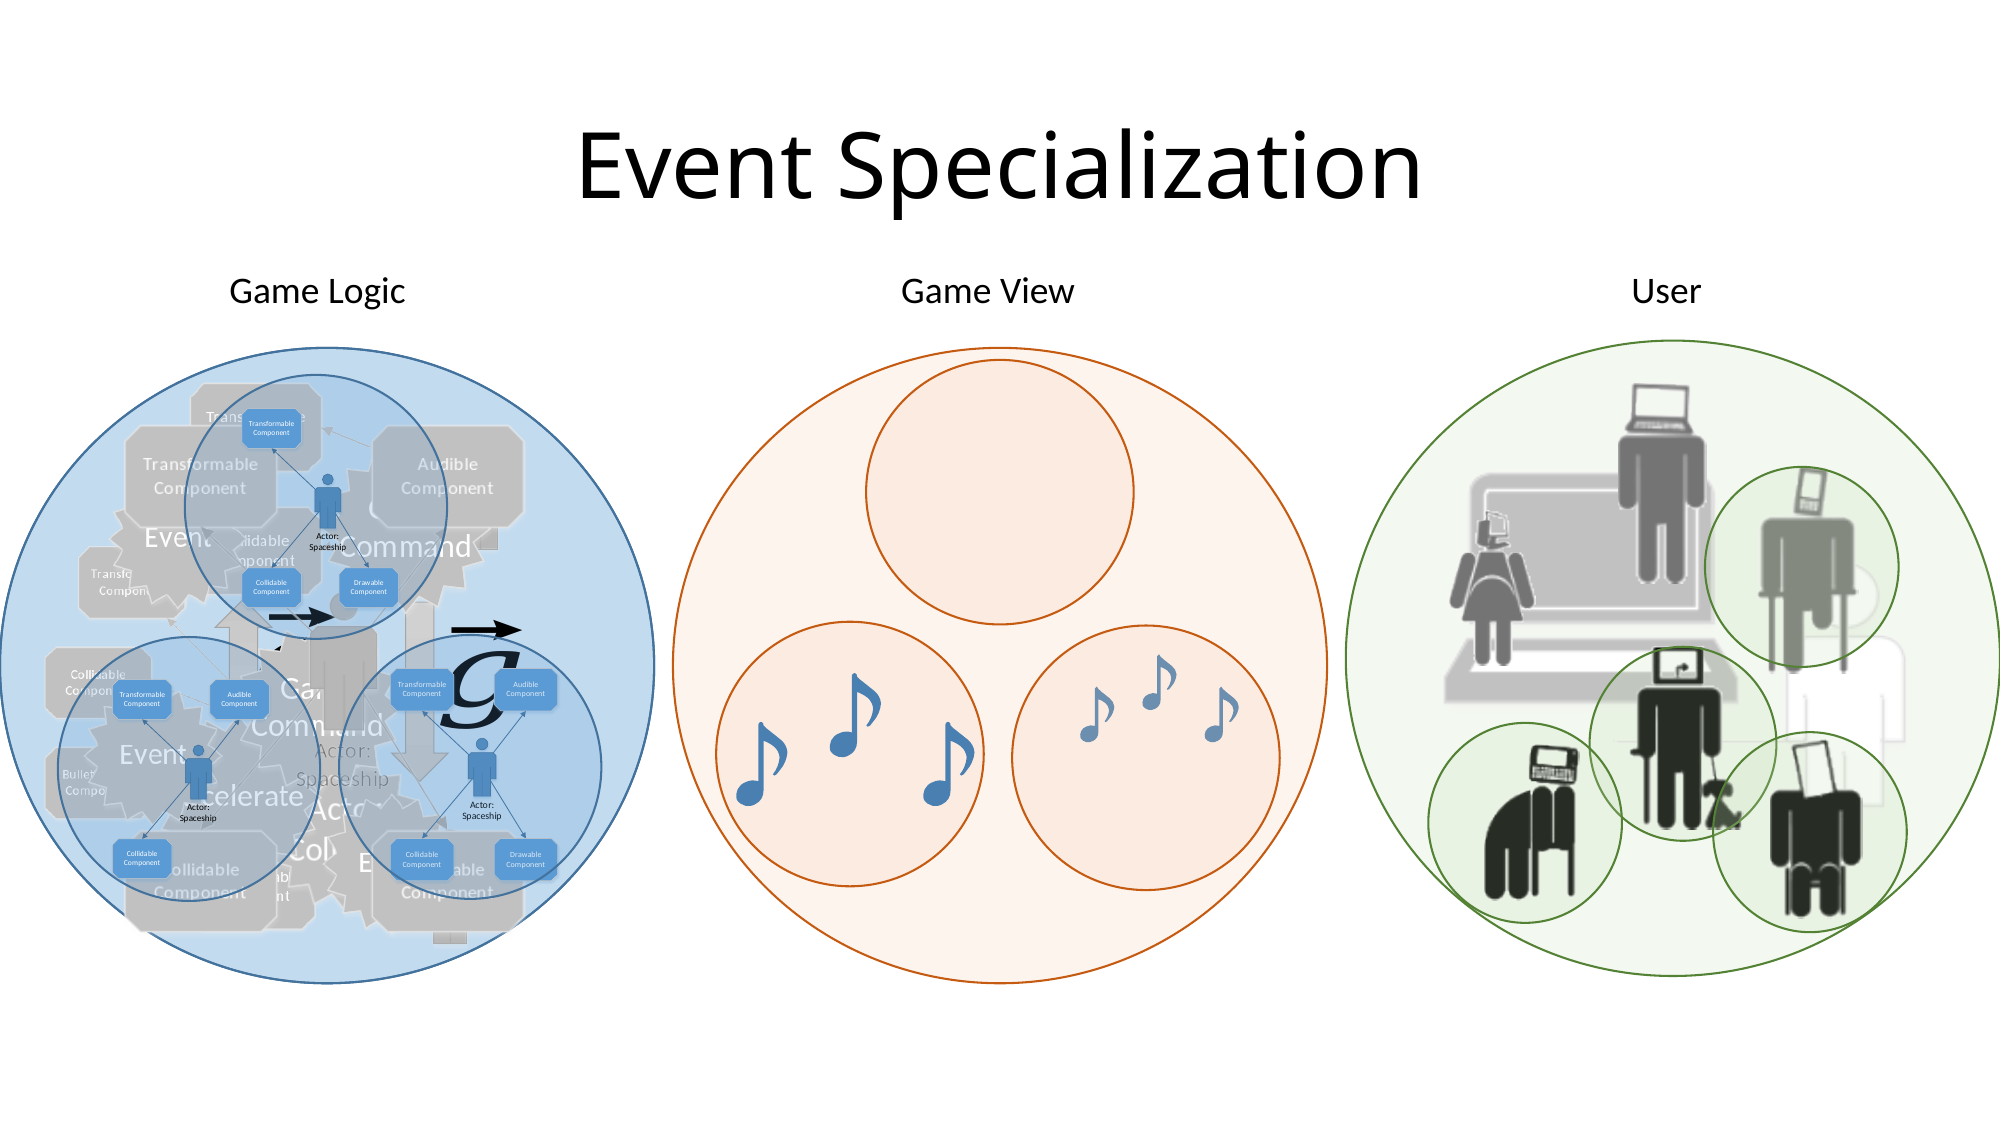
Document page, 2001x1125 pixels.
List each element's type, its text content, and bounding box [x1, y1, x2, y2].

text_box [561, 670, 603, 864]
text_box [69, 825, 109, 875]
text_box [1712, 825, 1860, 934]
title Event Specialization [137, 59, 1863, 278]
text_box Game Logic [214, 258, 442, 318]
text_box [531, 648, 557, 666]
text_box [1427, 804, 1623, 924]
picture [39, 379, 561, 952]
text_box User [1616, 258, 1844, 318]
text_box [0, 346, 471, 819]
text_box [1863, 825, 1908, 918]
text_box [1012, 625, 1280, 891]
text_box [279, 373, 353, 379]
text_box [163, 942, 471, 985]
picture [1429, 383, 1917, 919]
text_box [764, 625, 1232, 985]
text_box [866, 359, 1134, 625]
text_box Game View [886, 258, 1114, 318]
text_box [514, 403, 656, 916]
text_box [910, 346, 1090, 359]
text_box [716, 621, 984, 887]
text_box [42, 825, 117, 911]
text_box [1638, 830, 1712, 842]
text_box [1344, 339, 2000, 978]
text_box [1134, 374, 1329, 832]
text_box [671, 374, 866, 826]
